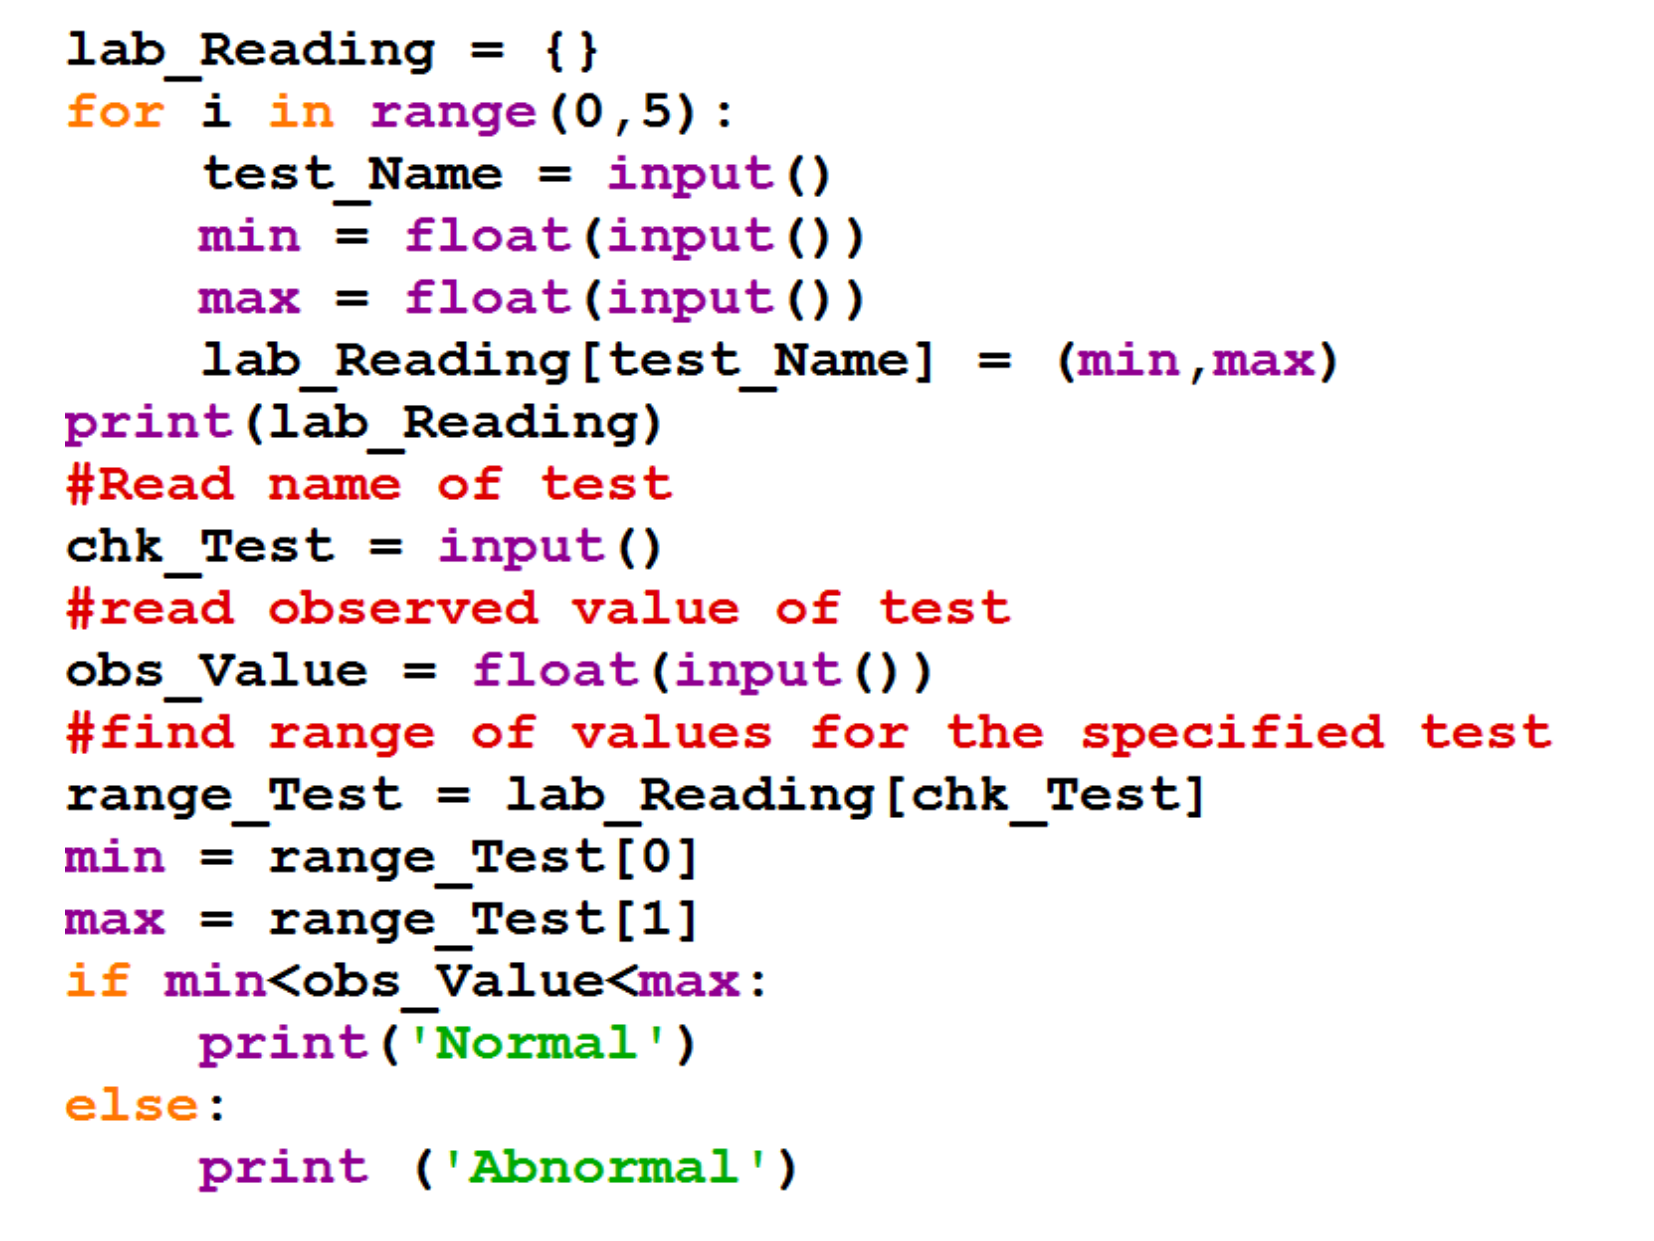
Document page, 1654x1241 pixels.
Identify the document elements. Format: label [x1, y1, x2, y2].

picture [64, 22, 1607, 1215]
